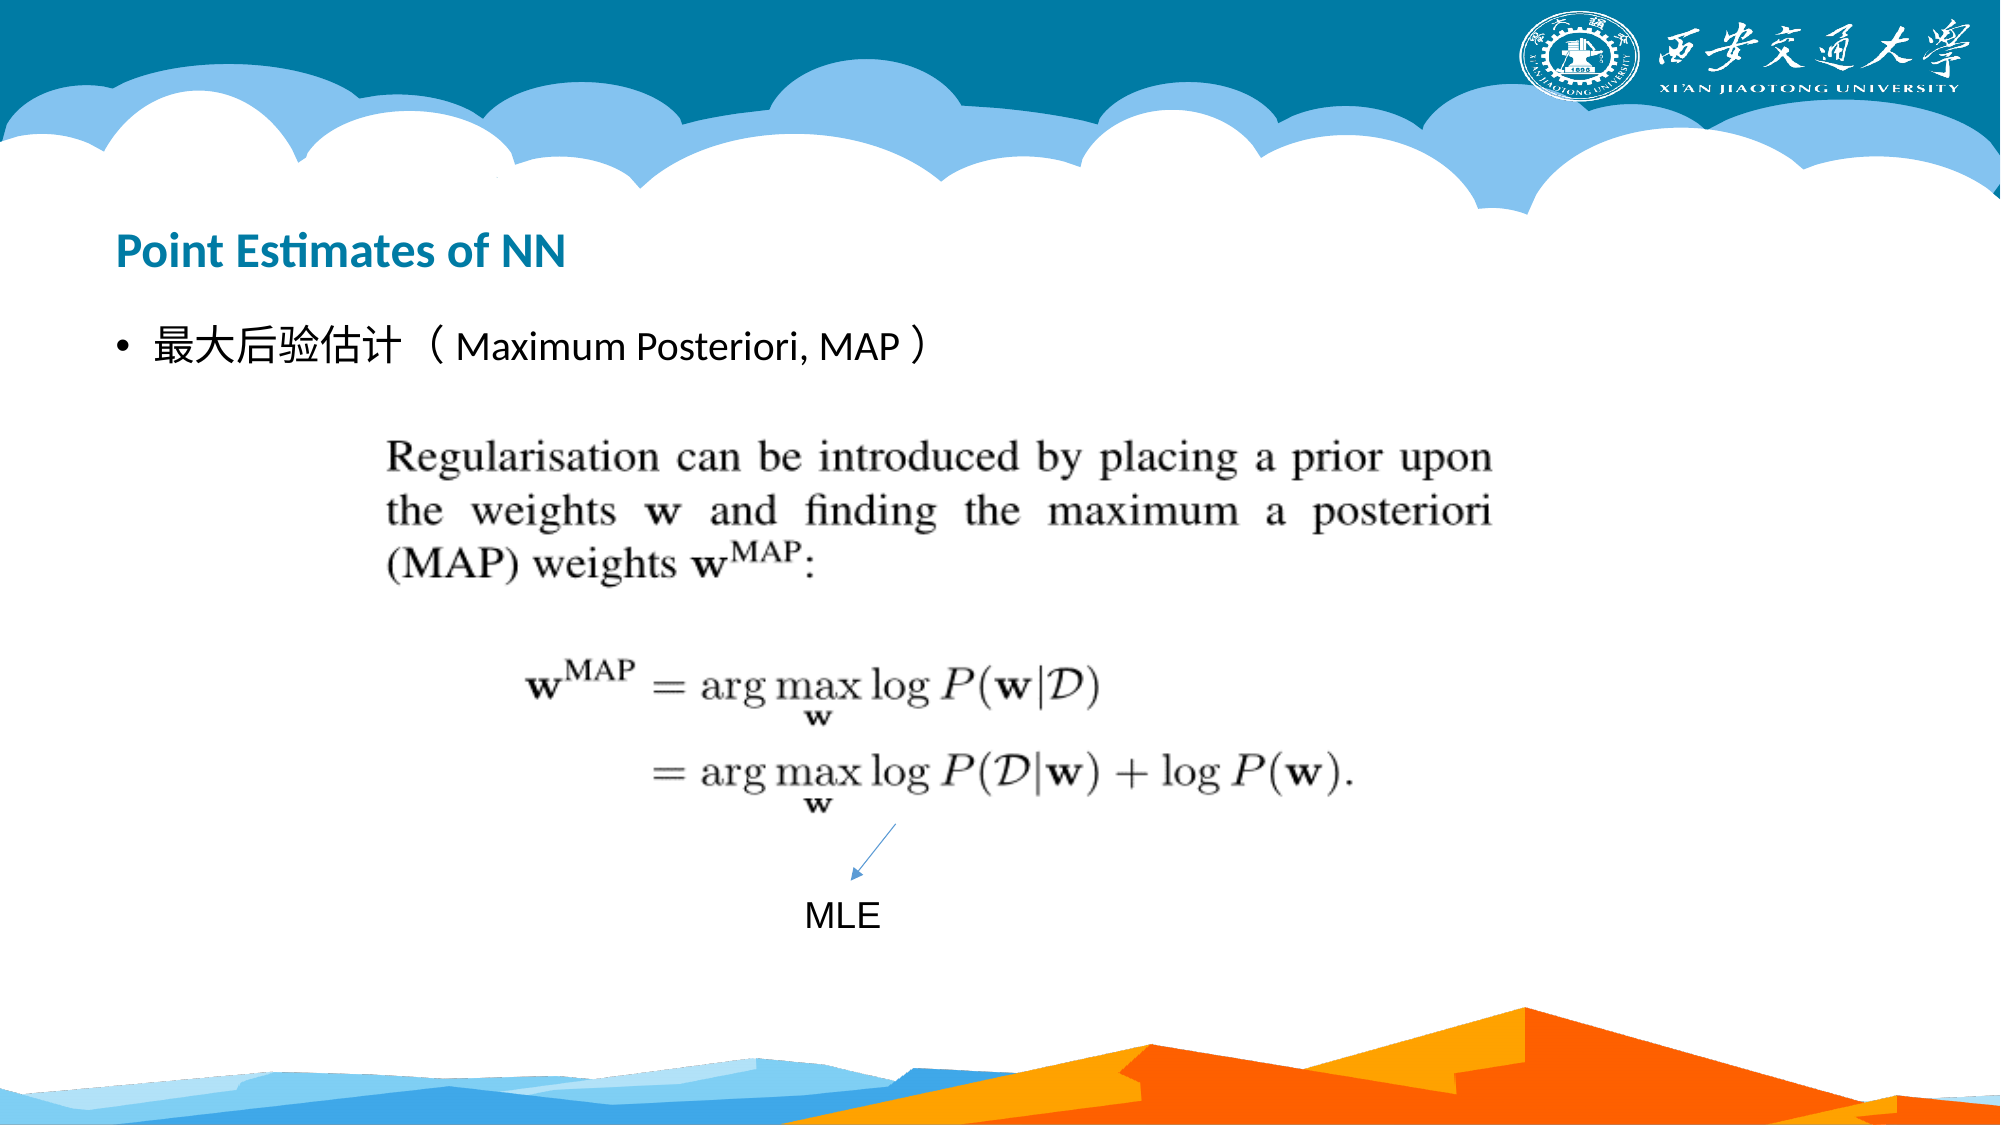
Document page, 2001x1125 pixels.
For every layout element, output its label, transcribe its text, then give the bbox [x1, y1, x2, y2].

picture [1745, 29, 1752, 37]
picture [1669, 29, 1698, 62]
picture [1718, 63, 1728, 70]
text_box Point Estimates of NN [100, 166, 1523, 285]
picture [1940, 29, 1949, 42]
picture [1775, 47, 1801, 67]
picture [1844, 25, 1852, 30]
picture [1828, 63, 1851, 70]
picture [1728, 23, 1745, 62]
picture [376, 434, 1523, 824]
picture [1542, 28, 1618, 85]
picture [1894, 54, 1910, 62]
picture [1835, 43, 1845, 58]
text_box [850, 823, 896, 881]
picture [1596, 19, 1605, 29]
picture [1519, 84, 1693, 122]
picture [1829, 47, 1833, 57]
picture [1707, 47, 1727, 55]
picture [1874, 27, 1907, 62]
text_box 最大后验估计（Maximum Posteriori, MAP） [100, 317, 1585, 1007]
picture [1938, 59, 1949, 77]
picture [1726, 100, 1956, 122]
picture [1592, 31, 1600, 37]
picture [1828, 28, 1842, 36]
text_box MLE [789, 883, 897, 944]
picture [1782, 27, 1800, 33]
picture [0, 1007, 2000, 1125]
picture [1530, 33, 1542, 41]
picture [1635, 49, 1639, 63]
